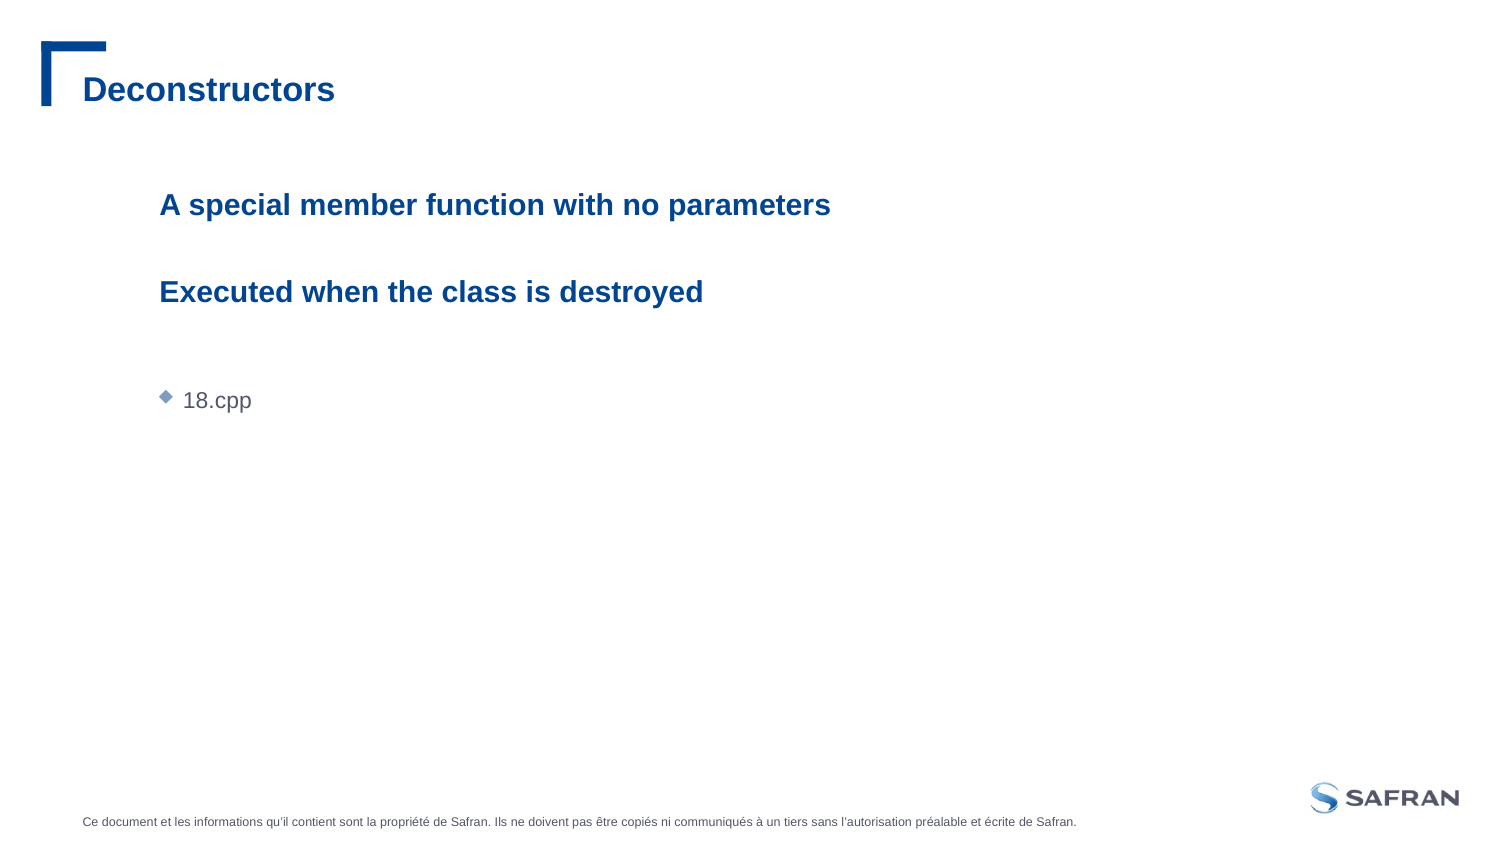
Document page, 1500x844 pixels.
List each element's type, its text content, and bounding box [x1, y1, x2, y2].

picture [1259, 772, 1496, 844]
list A special member function with no parameters Executed when the class is destroyed 18.cpp [159, 185, 1459, 759]
title Deconstructors [82, 67, 1459, 186]
